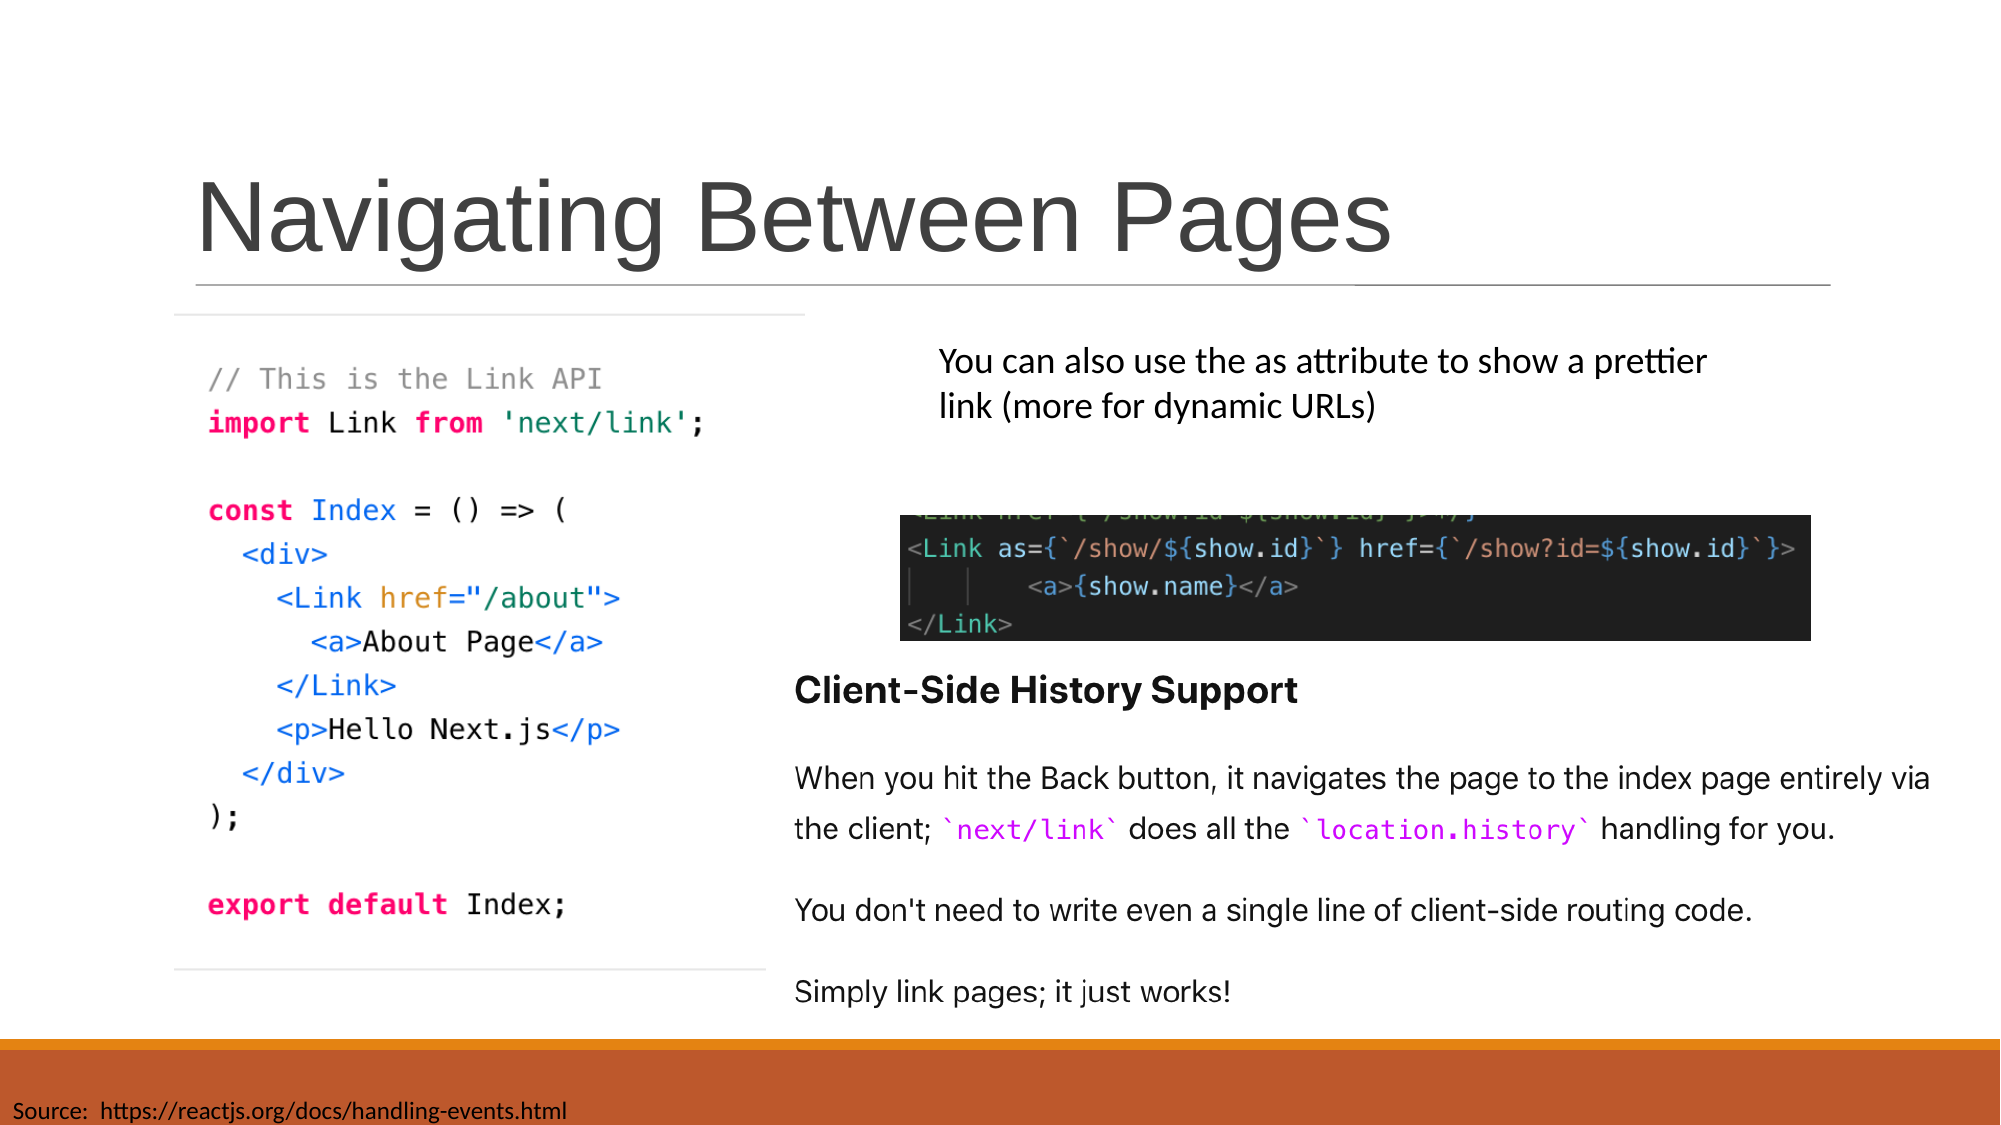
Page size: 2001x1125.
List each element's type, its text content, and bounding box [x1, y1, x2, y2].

text_box You can also use the as attribute to show a prettier link (more for dynamic URLs) [924, 328, 1725, 434]
picture [174, 297, 1945, 1035]
picture [899, 515, 1811, 641]
text_box Source: https://reactjs.org/docs/handling-events.html [0, 1087, 850, 1125]
title Navigating Between Pages [192, 149, 1656, 340]
text_box [0, 1039, 2000, 1050]
